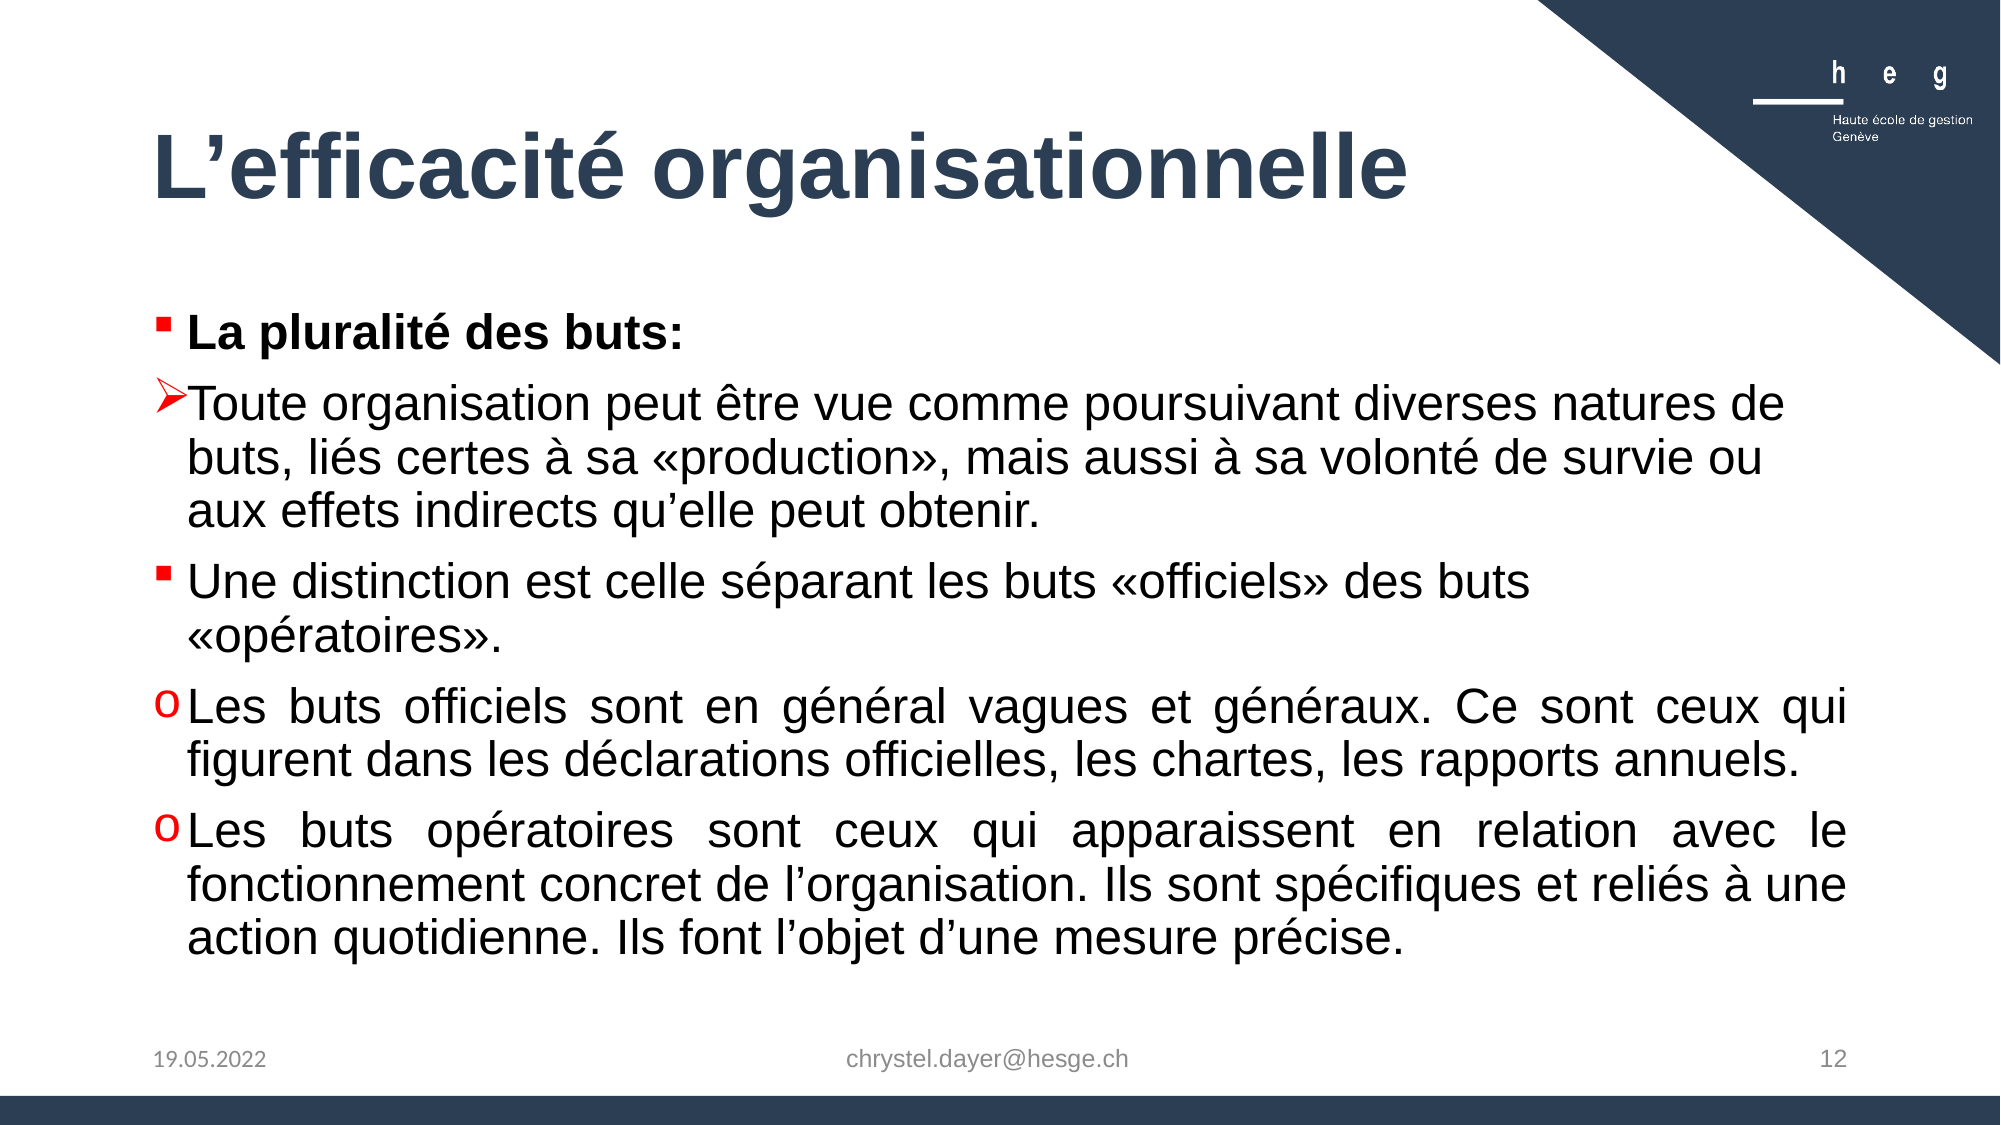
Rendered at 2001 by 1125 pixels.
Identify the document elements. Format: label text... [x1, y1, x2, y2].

title L’efficacité organisationnelle [137, 59, 1600, 278]
footer chrystel.dayer@hesge.ch [650, 1027, 1326, 1088]
list La pluralité des buts: Toute organisation peut être vue comme poursuivant diverses natures de buts, liés certes à sa «production», mais aussi à sa volonté de survie ou aux effets indirects qu’elle peut obtenir. Une distinction est celle séparant les buts «officiels» des buts «opératoires». Les buts officiels sont en général vagues et généraux. Ce sont ceux qui figurent dans les déclarations officielles, les chartes, les rapports annuels. Les buts opératoires sont ceux qui apparaissent en relation avec le fonctionnement concret de l’organisation. Ils sont spécifiques et reliés à une action quotidienne. Ils font l’objet d’une mesure précise. [137, 299, 1863, 977]
slide_number 12 [1412, 1027, 1863, 1088]
picture [1753, 60, 1972, 141]
